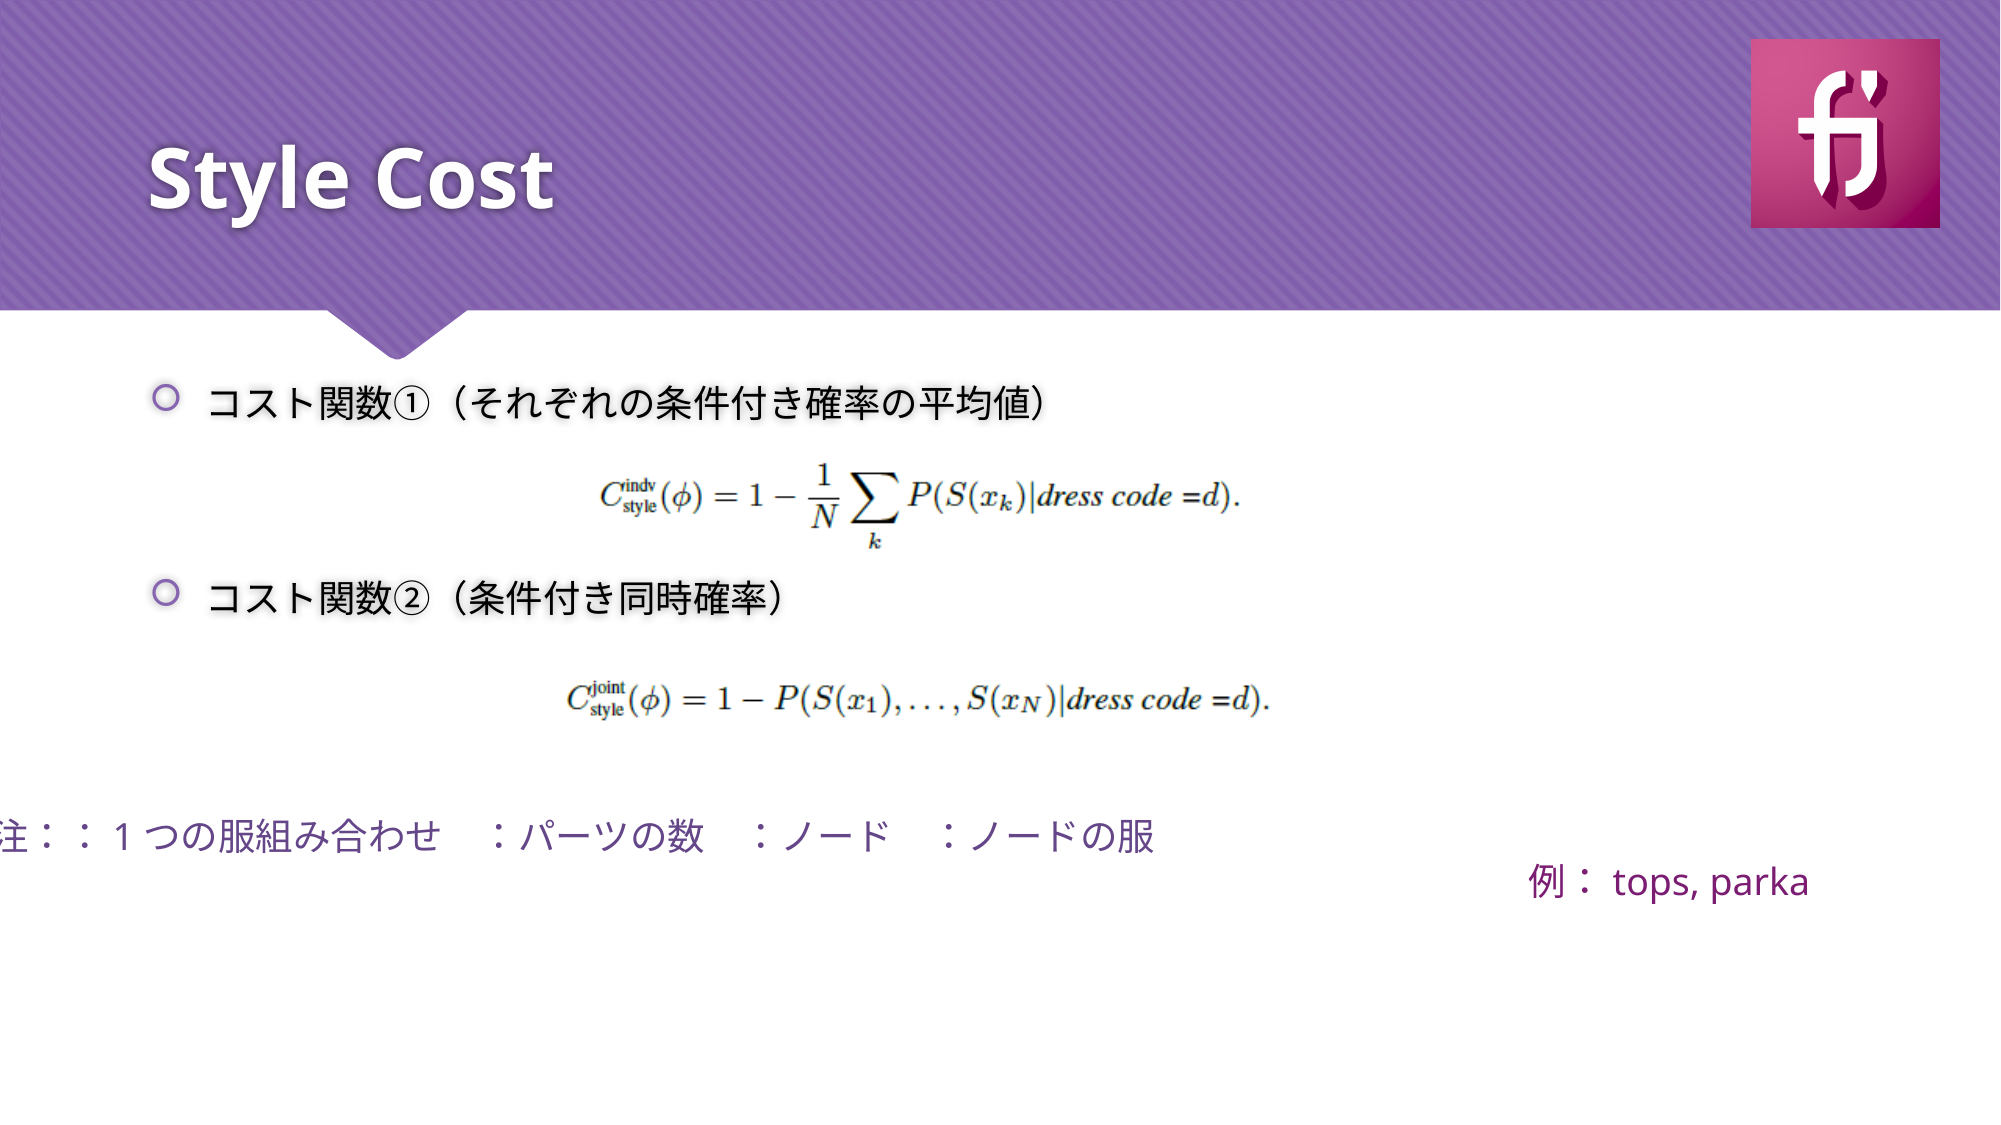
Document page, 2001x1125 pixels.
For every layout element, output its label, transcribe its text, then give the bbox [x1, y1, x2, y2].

title Style Cost [132, 73, 1868, 233]
picture [1751, 39, 1940, 228]
list コスト関数①（それぞれの条件付き確率の平均値） コスト関数②（条件付き同時確率） [134, 364, 1866, 962]
picture [552, 662, 1288, 738]
picture [580, 446, 1260, 563]
